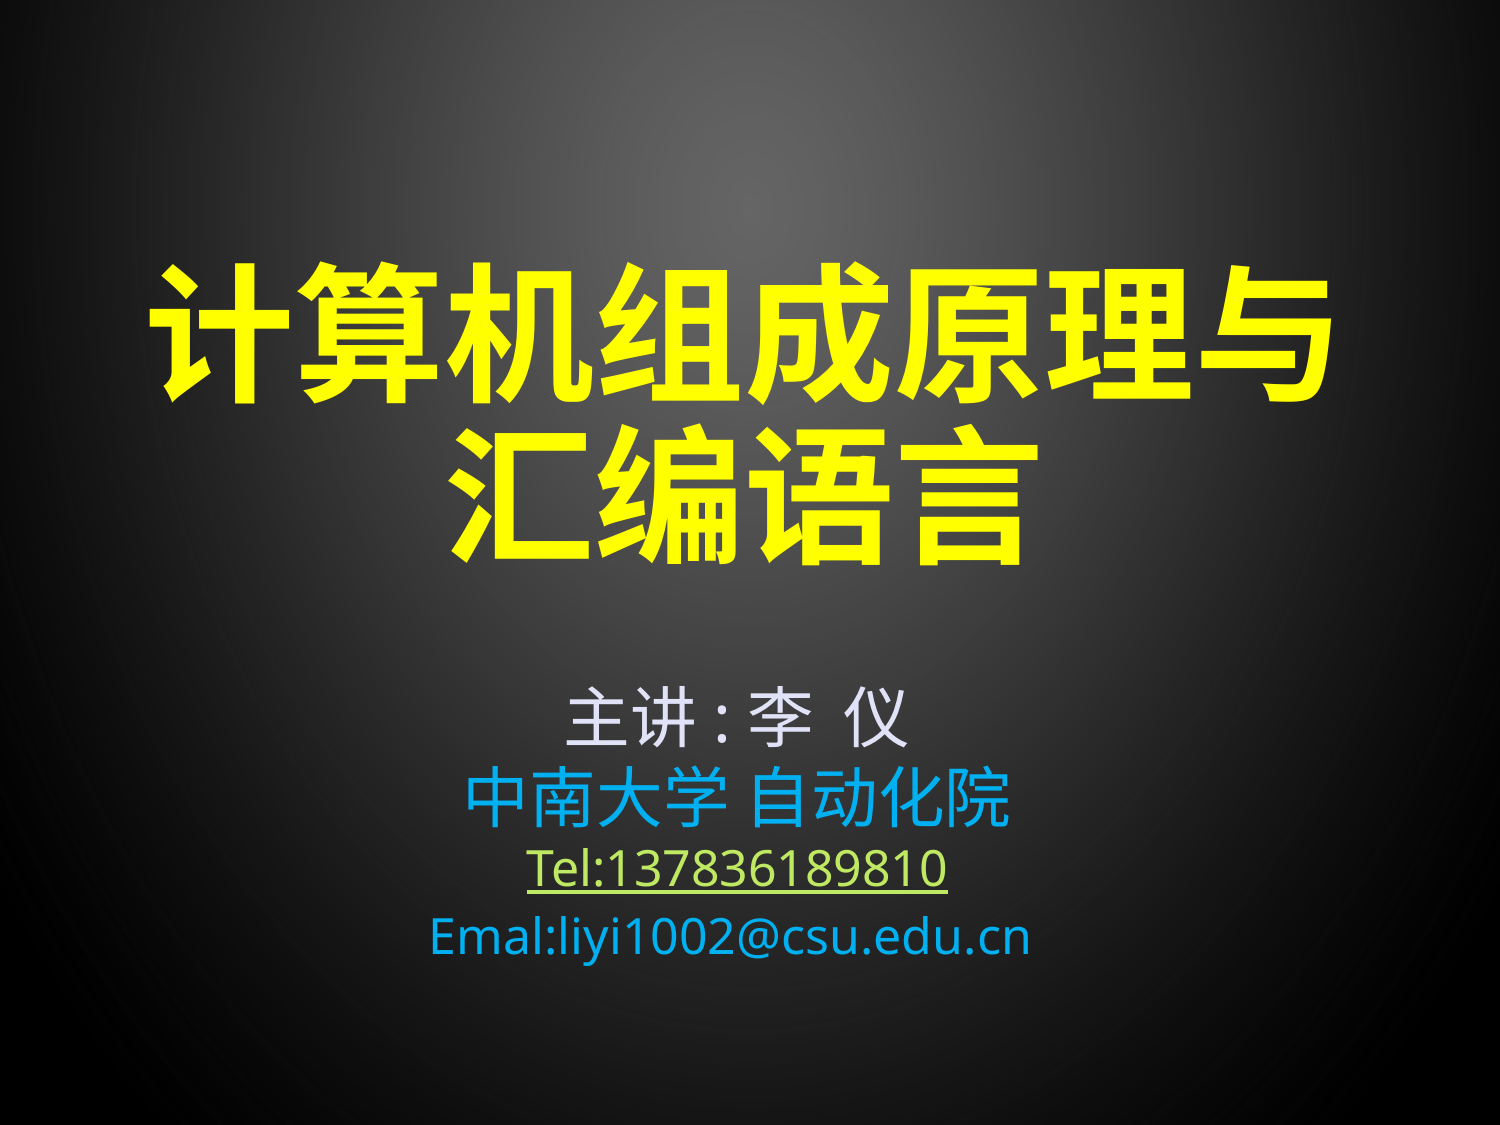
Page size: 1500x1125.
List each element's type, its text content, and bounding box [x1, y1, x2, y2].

picture [0, 0, 1500, 1125]
text_box 主讲:李 仪 中南大学 自动化院 Tel:137836189810 Emal:liyi1002@csu.edu.cn [81, 668, 1393, 1032]
title 计算机组成原理与汇编语言 [112, 219, 1377, 668]
